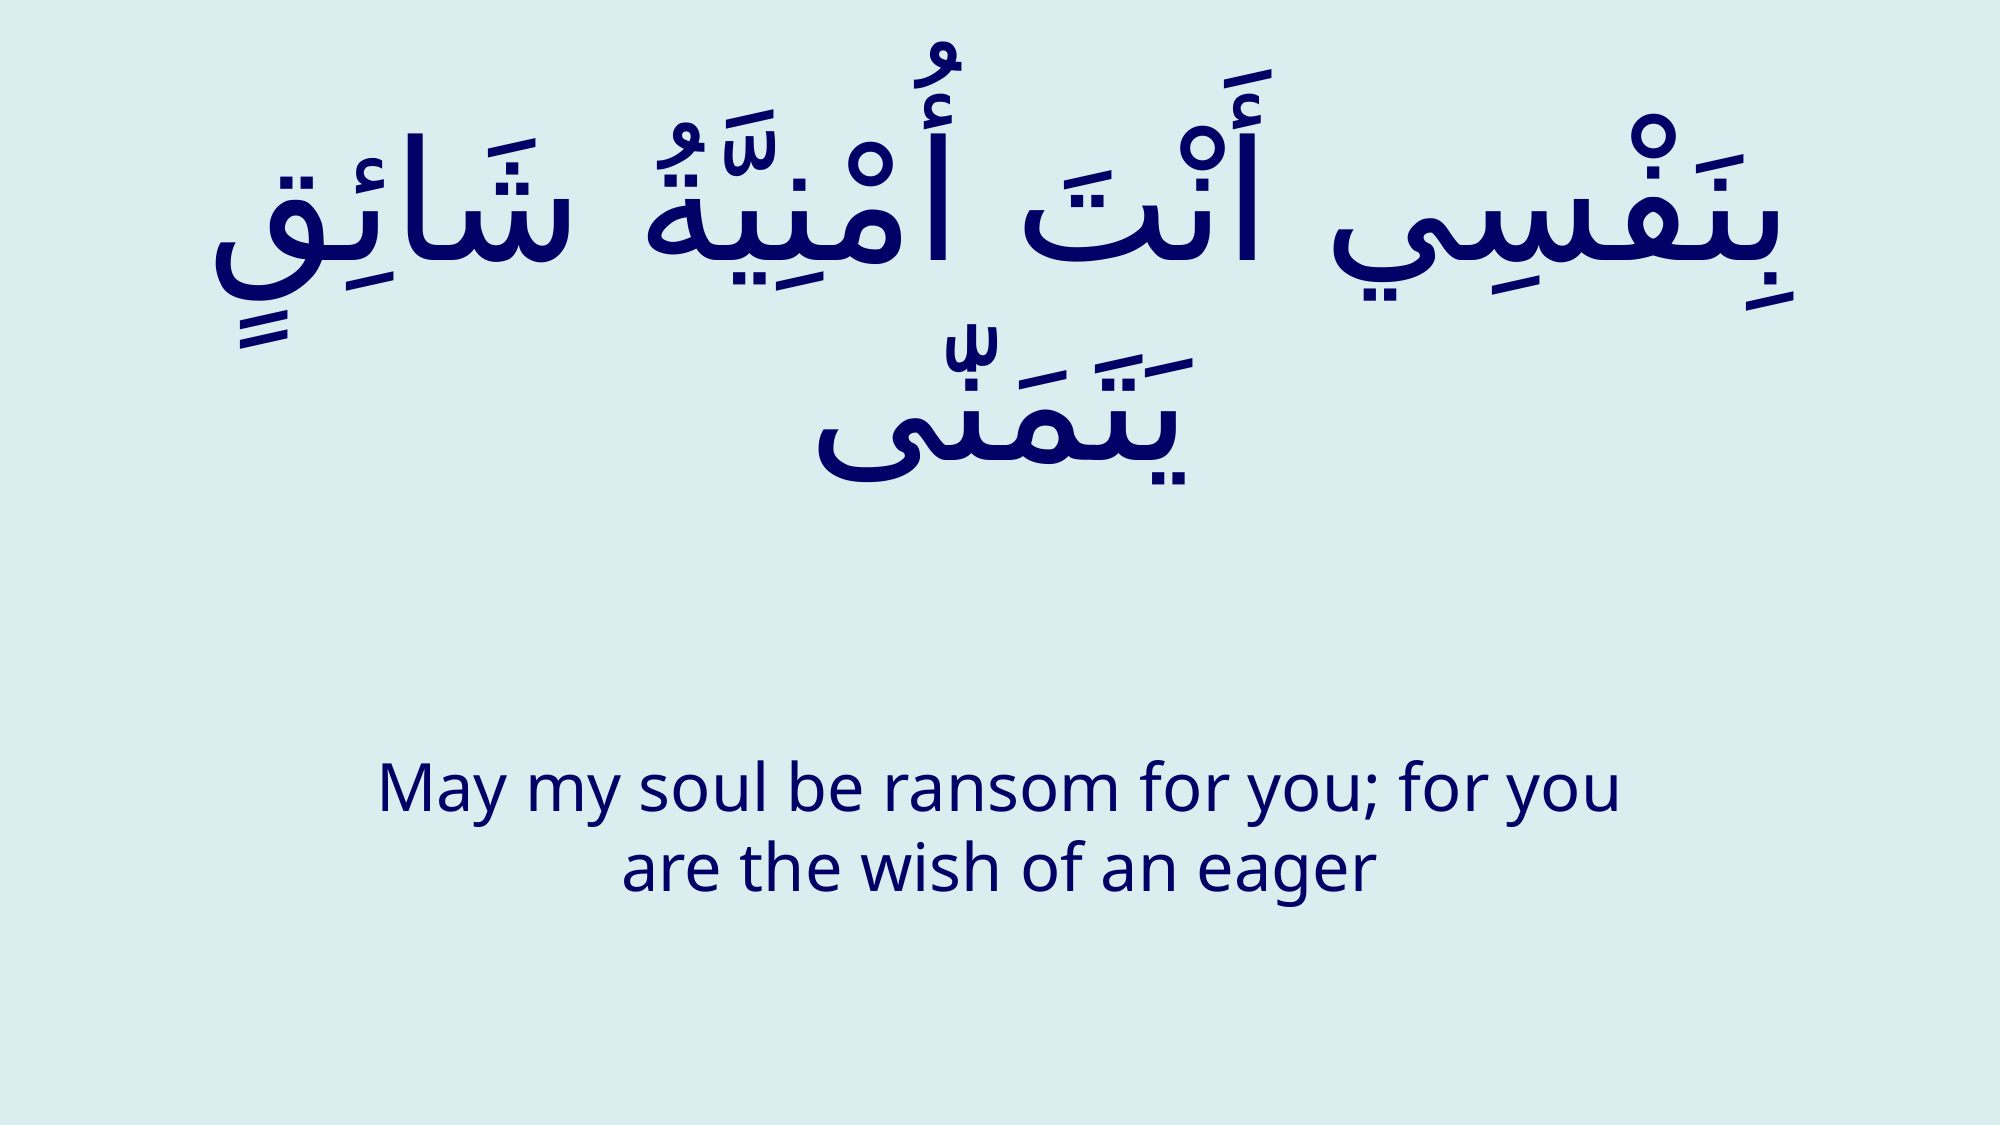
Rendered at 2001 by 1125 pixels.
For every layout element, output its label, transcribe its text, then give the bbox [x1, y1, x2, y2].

title بِنَفْسِي أَنْتَ أُمْنِيَّةُ شَائِقٍ يَتَمَنّٰى [0, 200, 2000, 388]
list May my soul be ransom for you; for you are the wish of an eager [356, 737, 1644, 1050]
